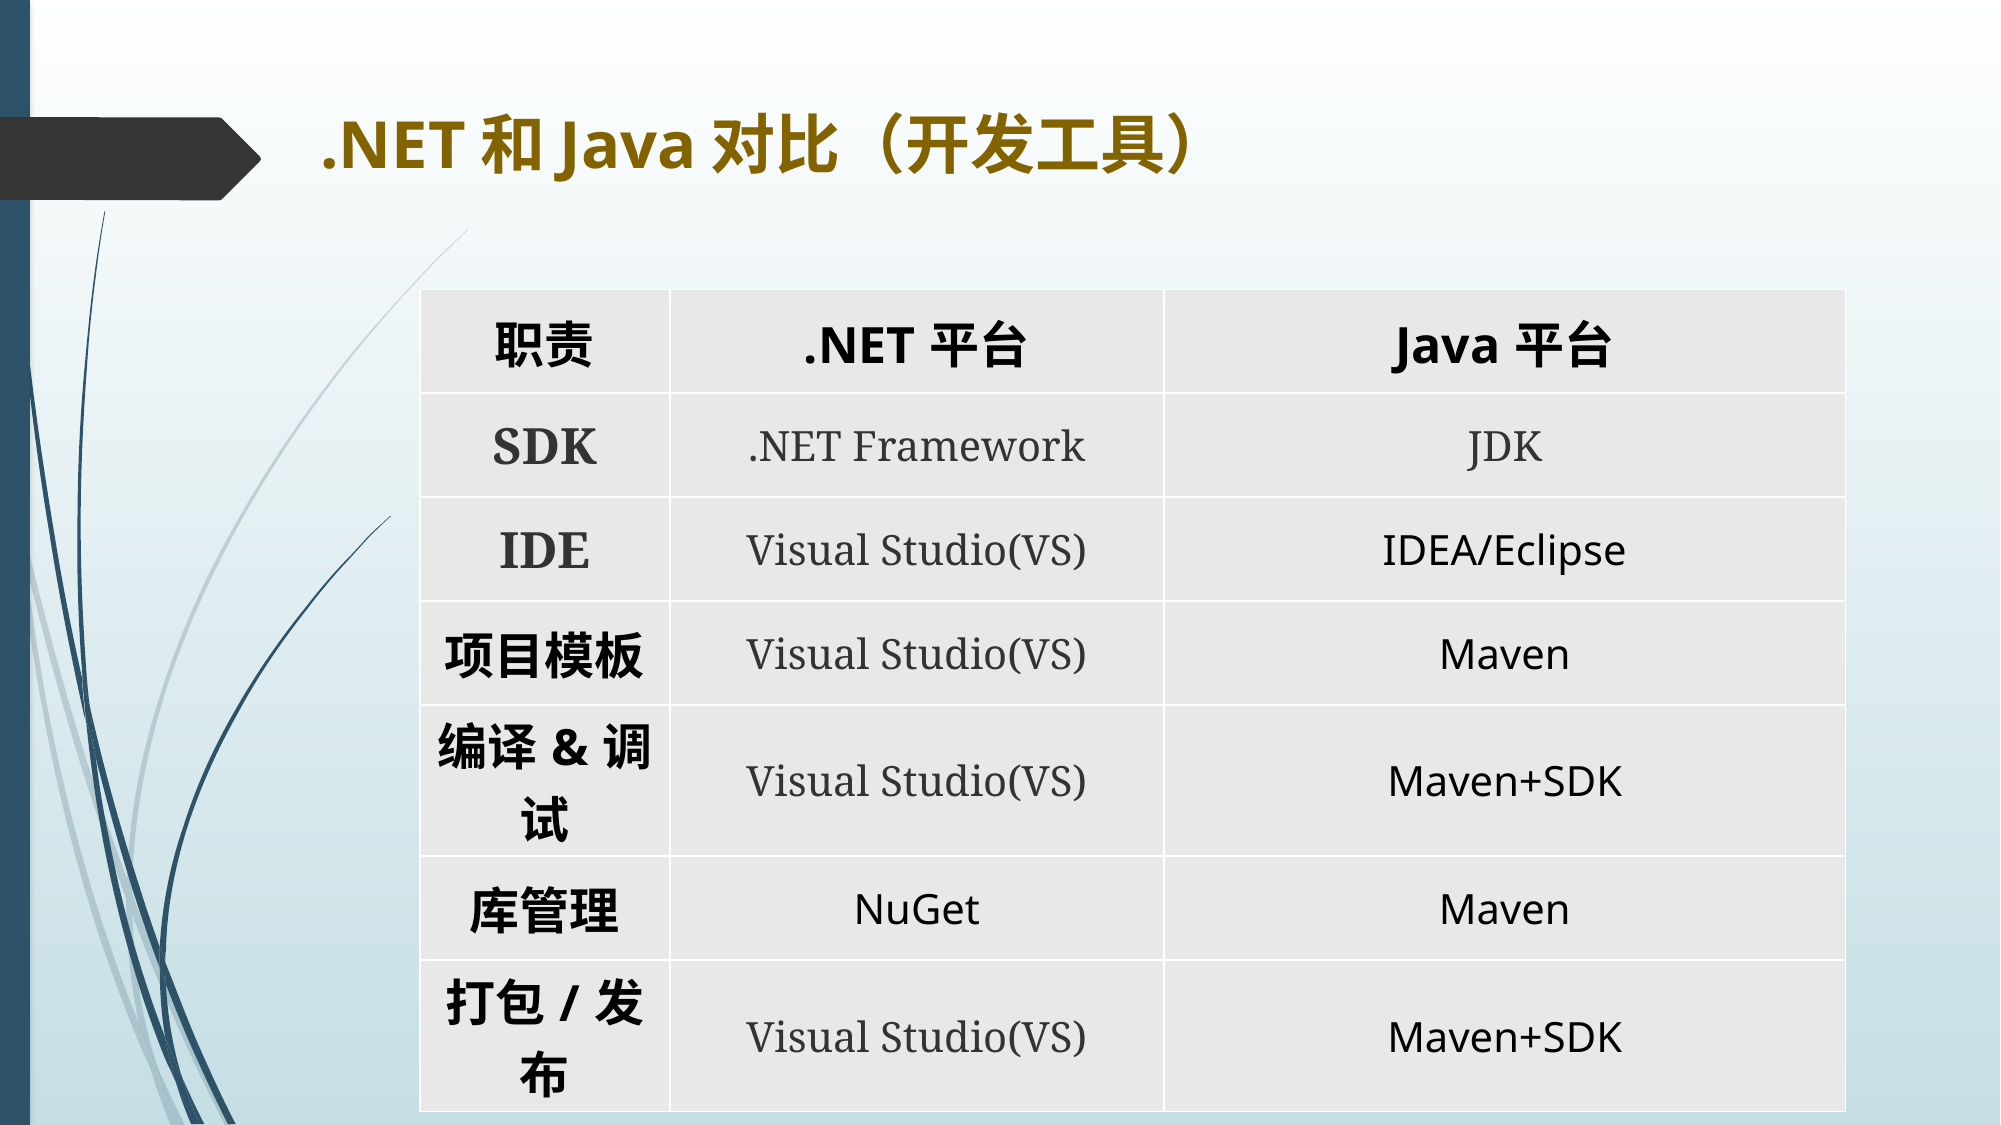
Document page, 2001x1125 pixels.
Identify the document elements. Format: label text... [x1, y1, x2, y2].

table_cell Visual Studio(VS) [671, 706, 1163, 855]
table_cell Visual Studio(VS) [671, 602, 1163, 704]
table_cell 库管理 [421, 857, 669, 959]
table_cell .NET Framework [671, 394, 1163, 496]
table_cell Maven+SDK [1165, 706, 1845, 855]
table_cell Maven+SDK [1165, 961, 1845, 1111]
table_cell 项目模板 [421, 602, 669, 704]
table_cell Visual Studio(VS) [671, 498, 1163, 600]
table_cell JDK [1165, 394, 1845, 496]
table_cell 打包/发布 [421, 961, 669, 1111]
table_header .NET平台 [671, 290, 1163, 392]
table_header 职责 [421, 290, 669, 392]
table_cell SDK [421, 394, 669, 496]
table_cell Visual Studio(VS) [671, 961, 1163, 1111]
table_cell IDE [421, 498, 669, 600]
table_cell Maven [1165, 602, 1845, 704]
table_cell NuGet [671, 857, 1163, 959]
table_header Java平台 [1165, 290, 1845, 392]
table_cell IDEA/Eclipse [1165, 498, 1845, 600]
table_cell 编译&调试 [421, 706, 669, 855]
title .NET和Java对比（开发工具） [305, 85, 1271, 249]
table_cell Maven [1165, 857, 1845, 959]
